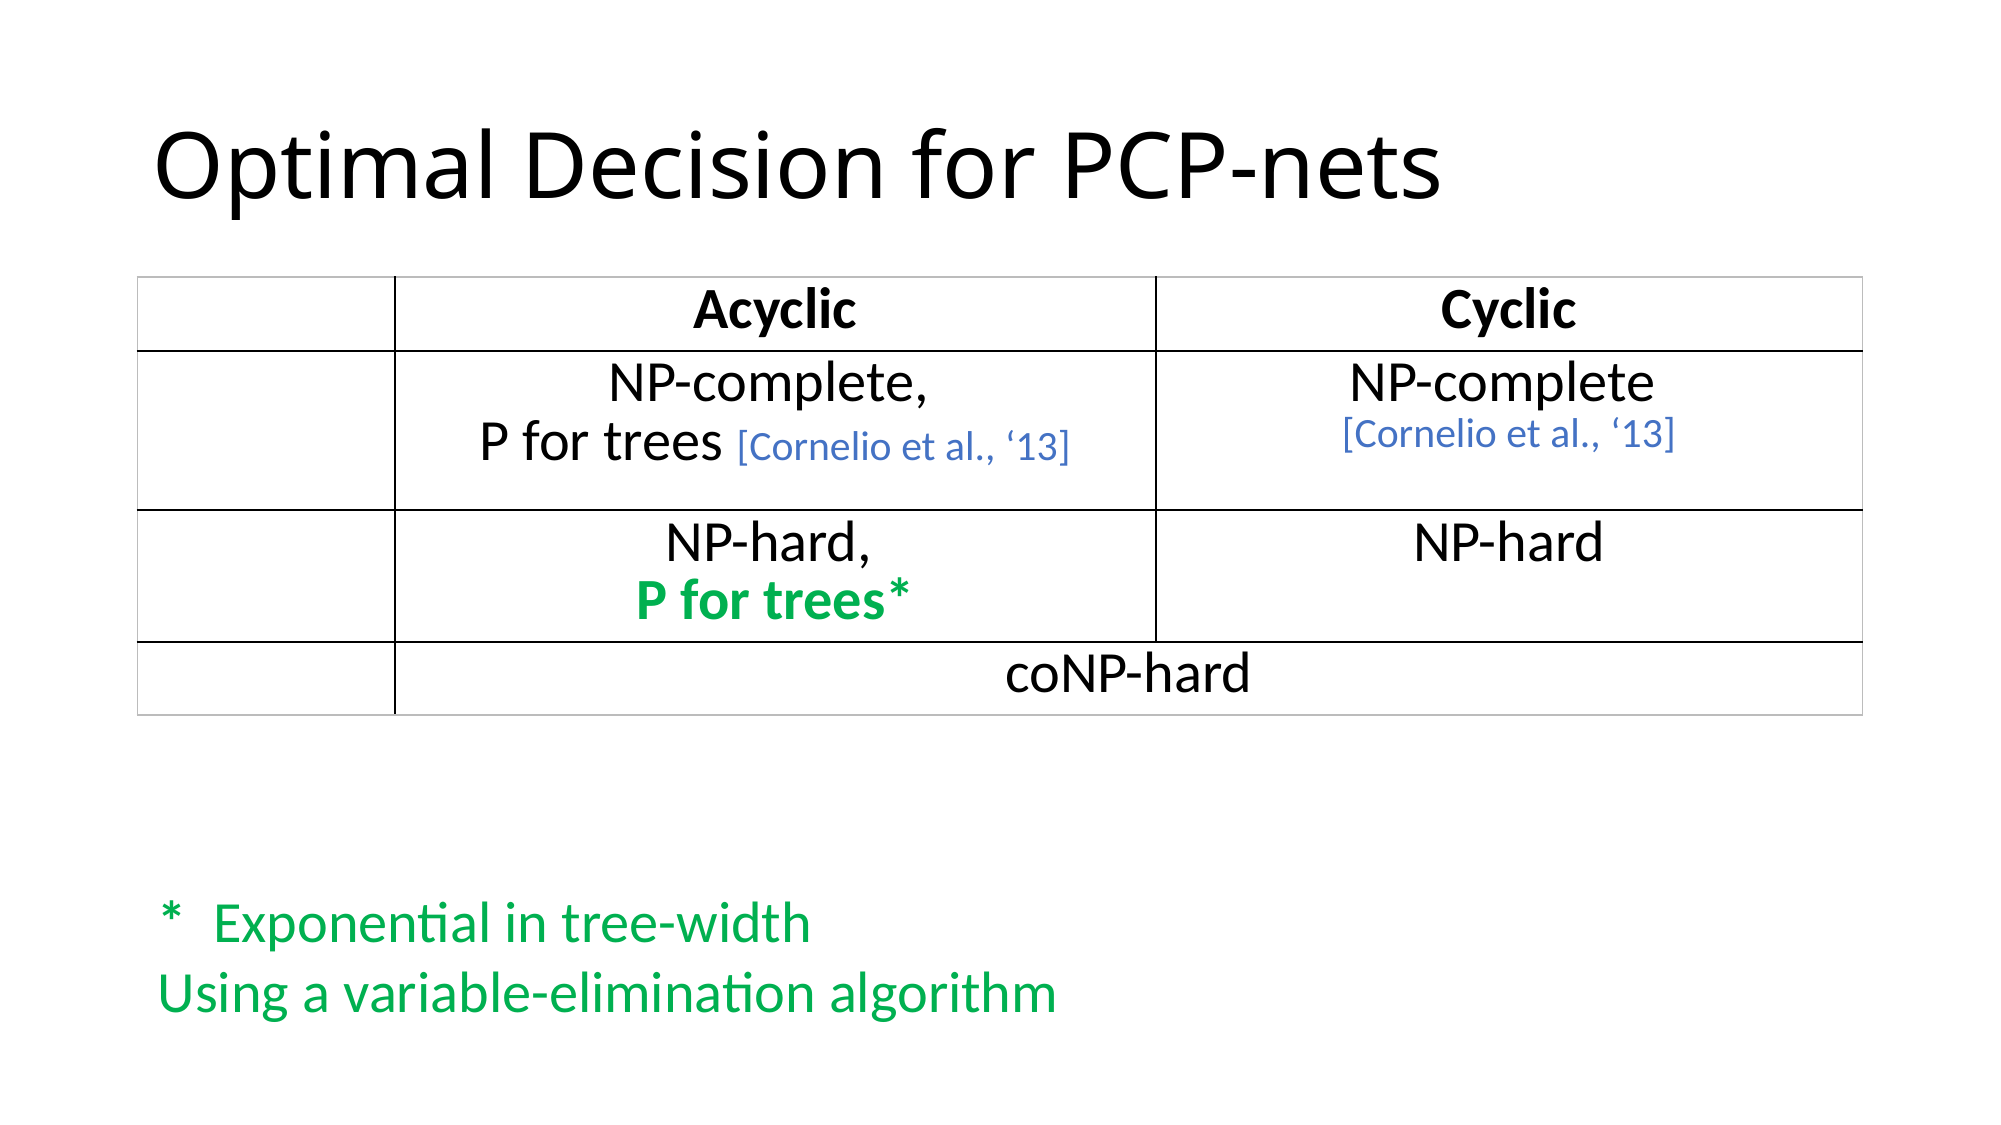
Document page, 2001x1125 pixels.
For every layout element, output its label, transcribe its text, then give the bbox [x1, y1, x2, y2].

text_box * Exponential in tree-width Using a variable-elimination algorithm [143, 876, 1087, 1032]
title Optimal Decision for PCP-nets [137, 59, 1863, 276]
